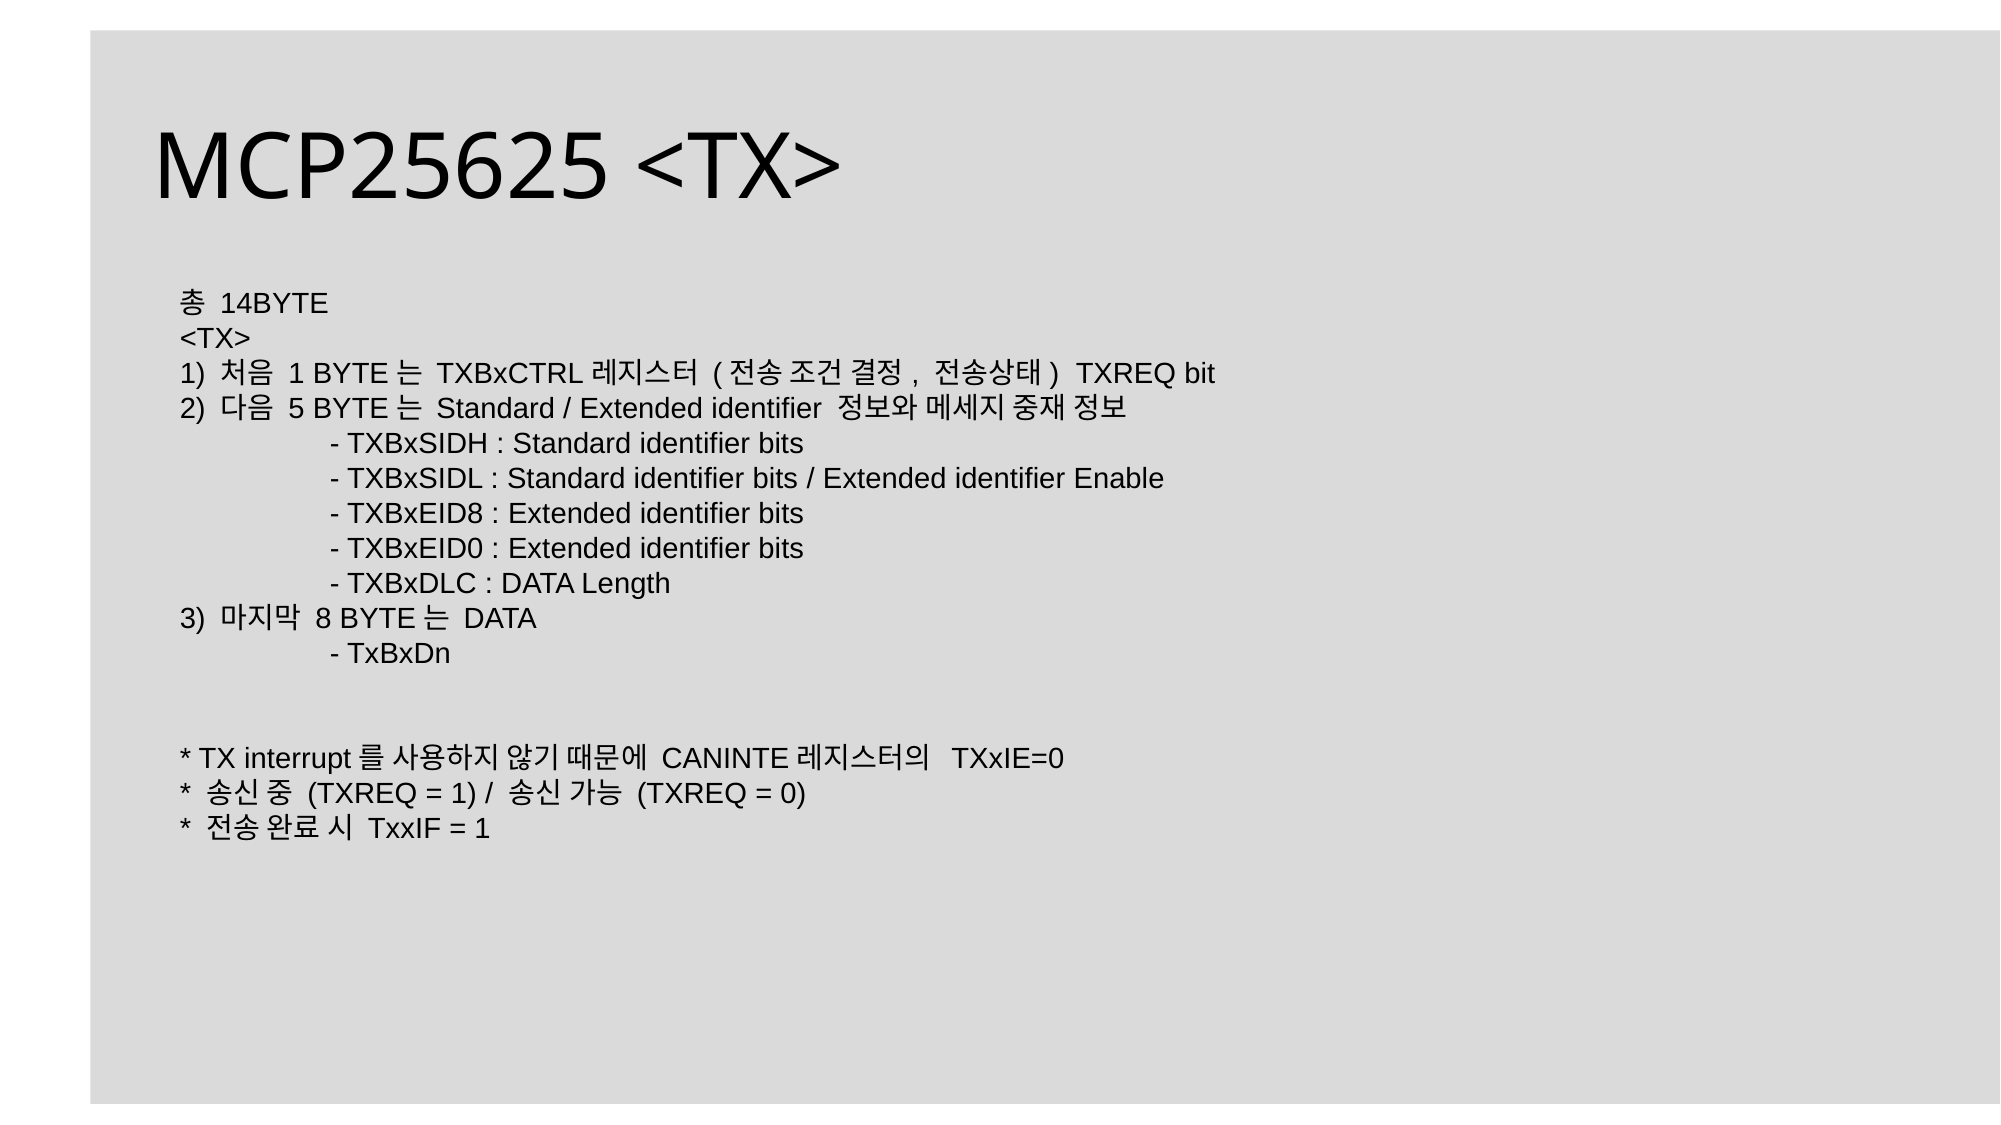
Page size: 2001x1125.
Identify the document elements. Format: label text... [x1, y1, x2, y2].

text_box 총 14BYTE <TX> 1) 처음 1 BYTE는 TXBxCTRL레지스터 (전송 조건 결정, 전송상태) TXREQ bit 2) 다음 5 BYTE는 Standard / Extended identifier 정보와 메세지 중재 정보 - TXBxSIDH : Standard identifier bits - TXBxSIDL : Standard identifier bits / Extended identifier Enable - TXBxEID8 : Extended identifier bits - TXBxEID0 : Extended identifier bits - TXBxDLC : DATA Length 3) 마지막 8 BYTE는 DATA - TxBxDn * TX interrupt를 사용하지 않기 때문에 CANINTE레지스터의 TXxIE=0 * 송신 중 (TXREQ = 1) / 송신 가능 (TXREQ = 0) * 전송 완료 시 TxxIF = 1 [164, 277, 1890, 974]
text_box [88, 28, 2000, 1106]
text_box MCP25625 <TX> [137, 59, 1863, 278]
